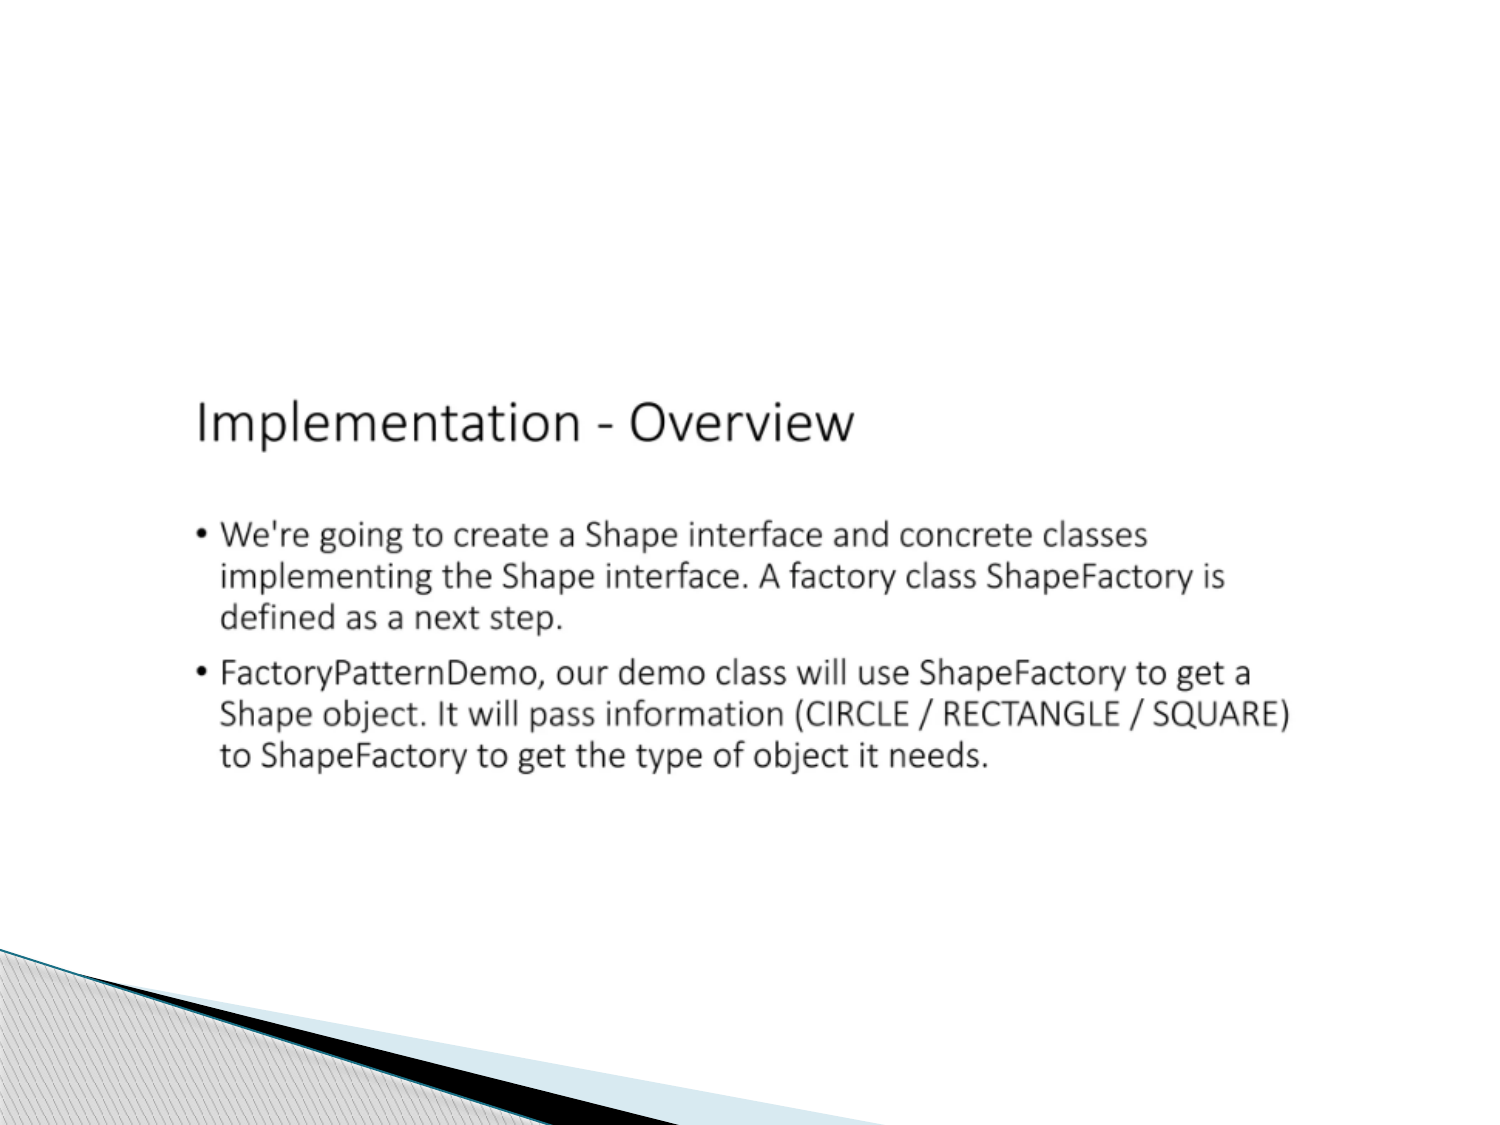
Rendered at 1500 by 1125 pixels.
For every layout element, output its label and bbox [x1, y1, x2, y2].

picture [182, 385, 1319, 799]
